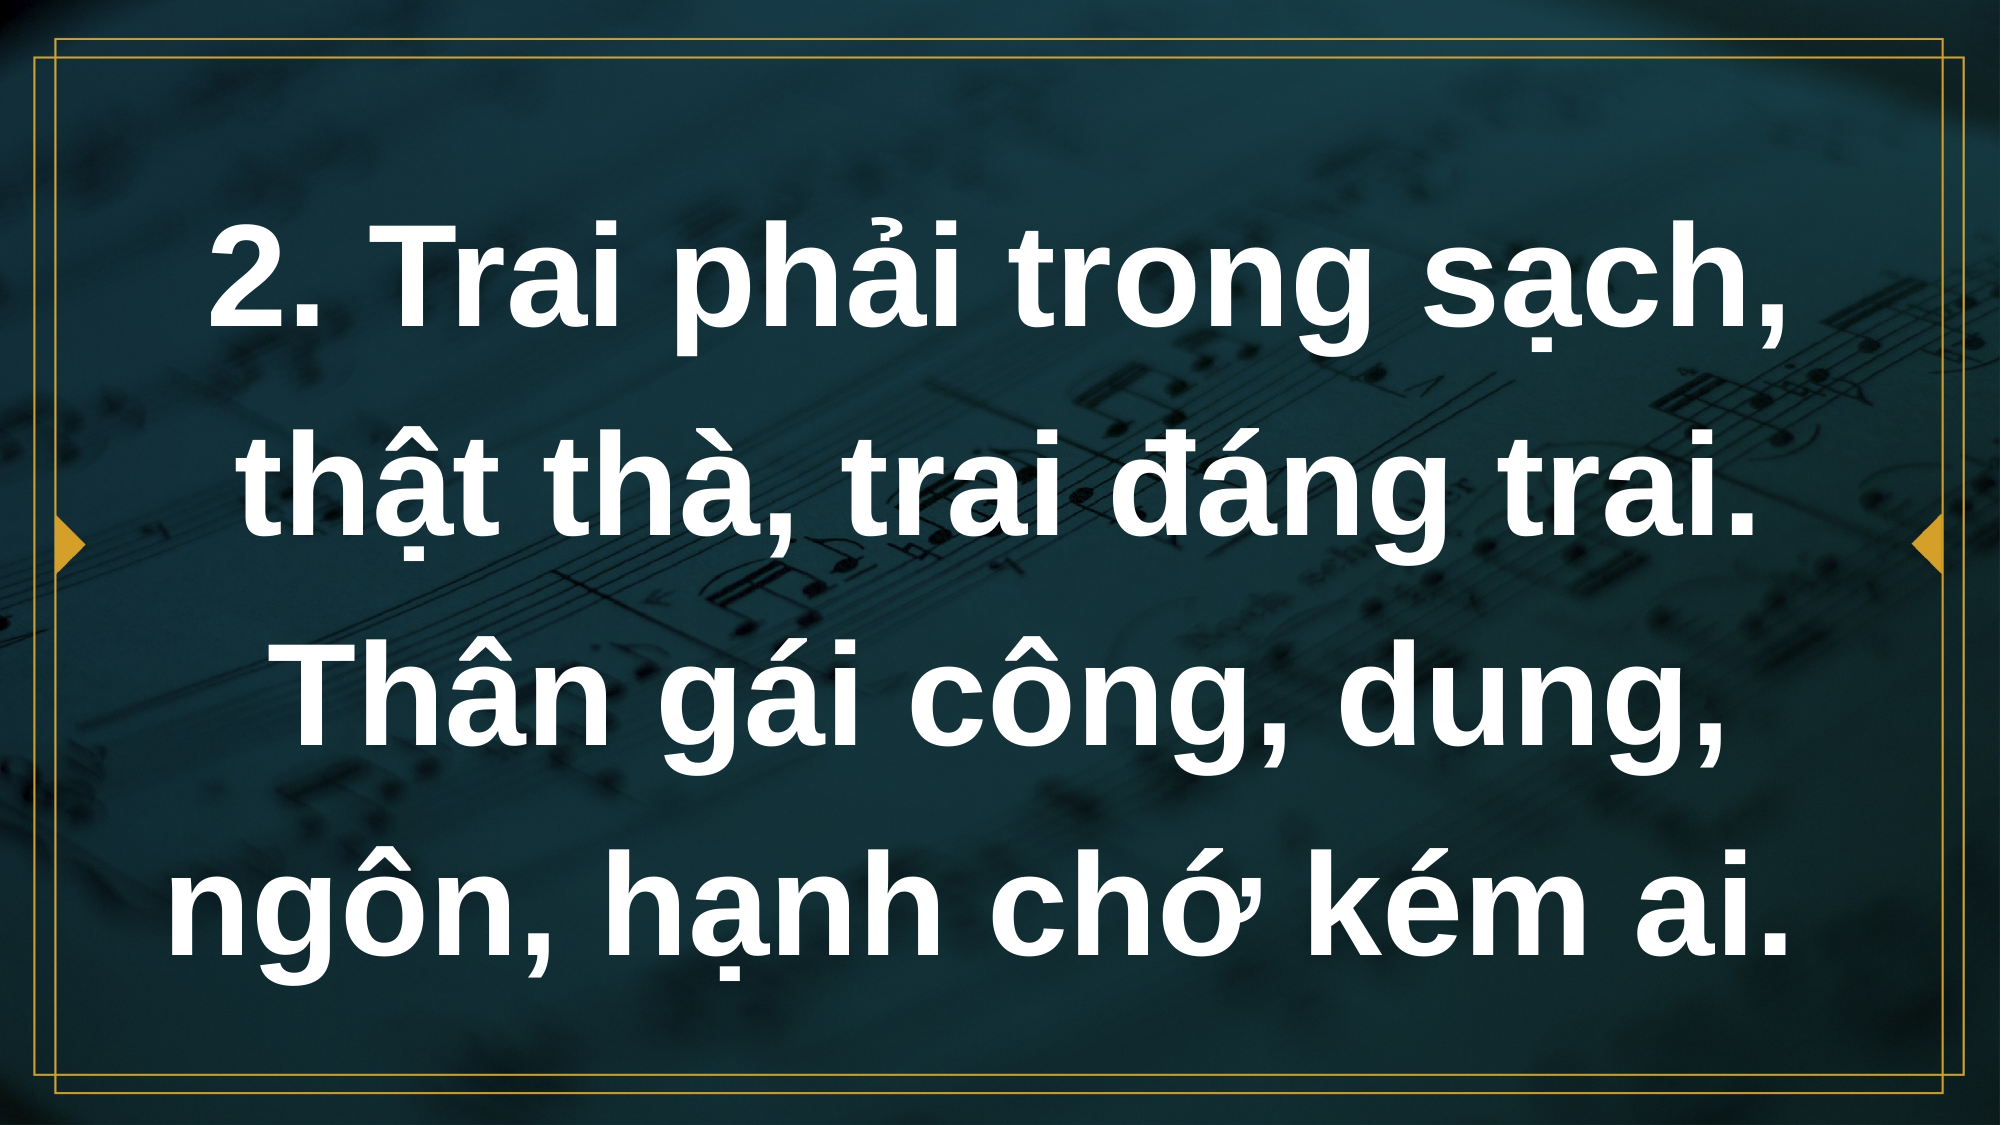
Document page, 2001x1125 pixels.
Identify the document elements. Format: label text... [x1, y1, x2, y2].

title 2. Trai phải trong sạch, thật thà, trai đáng trai. Thân gái công, dung, ngôn, hạnh chớ kém ai. [55, 53, 1945, 1077]
picture [0, 0, 2000, 1125]
